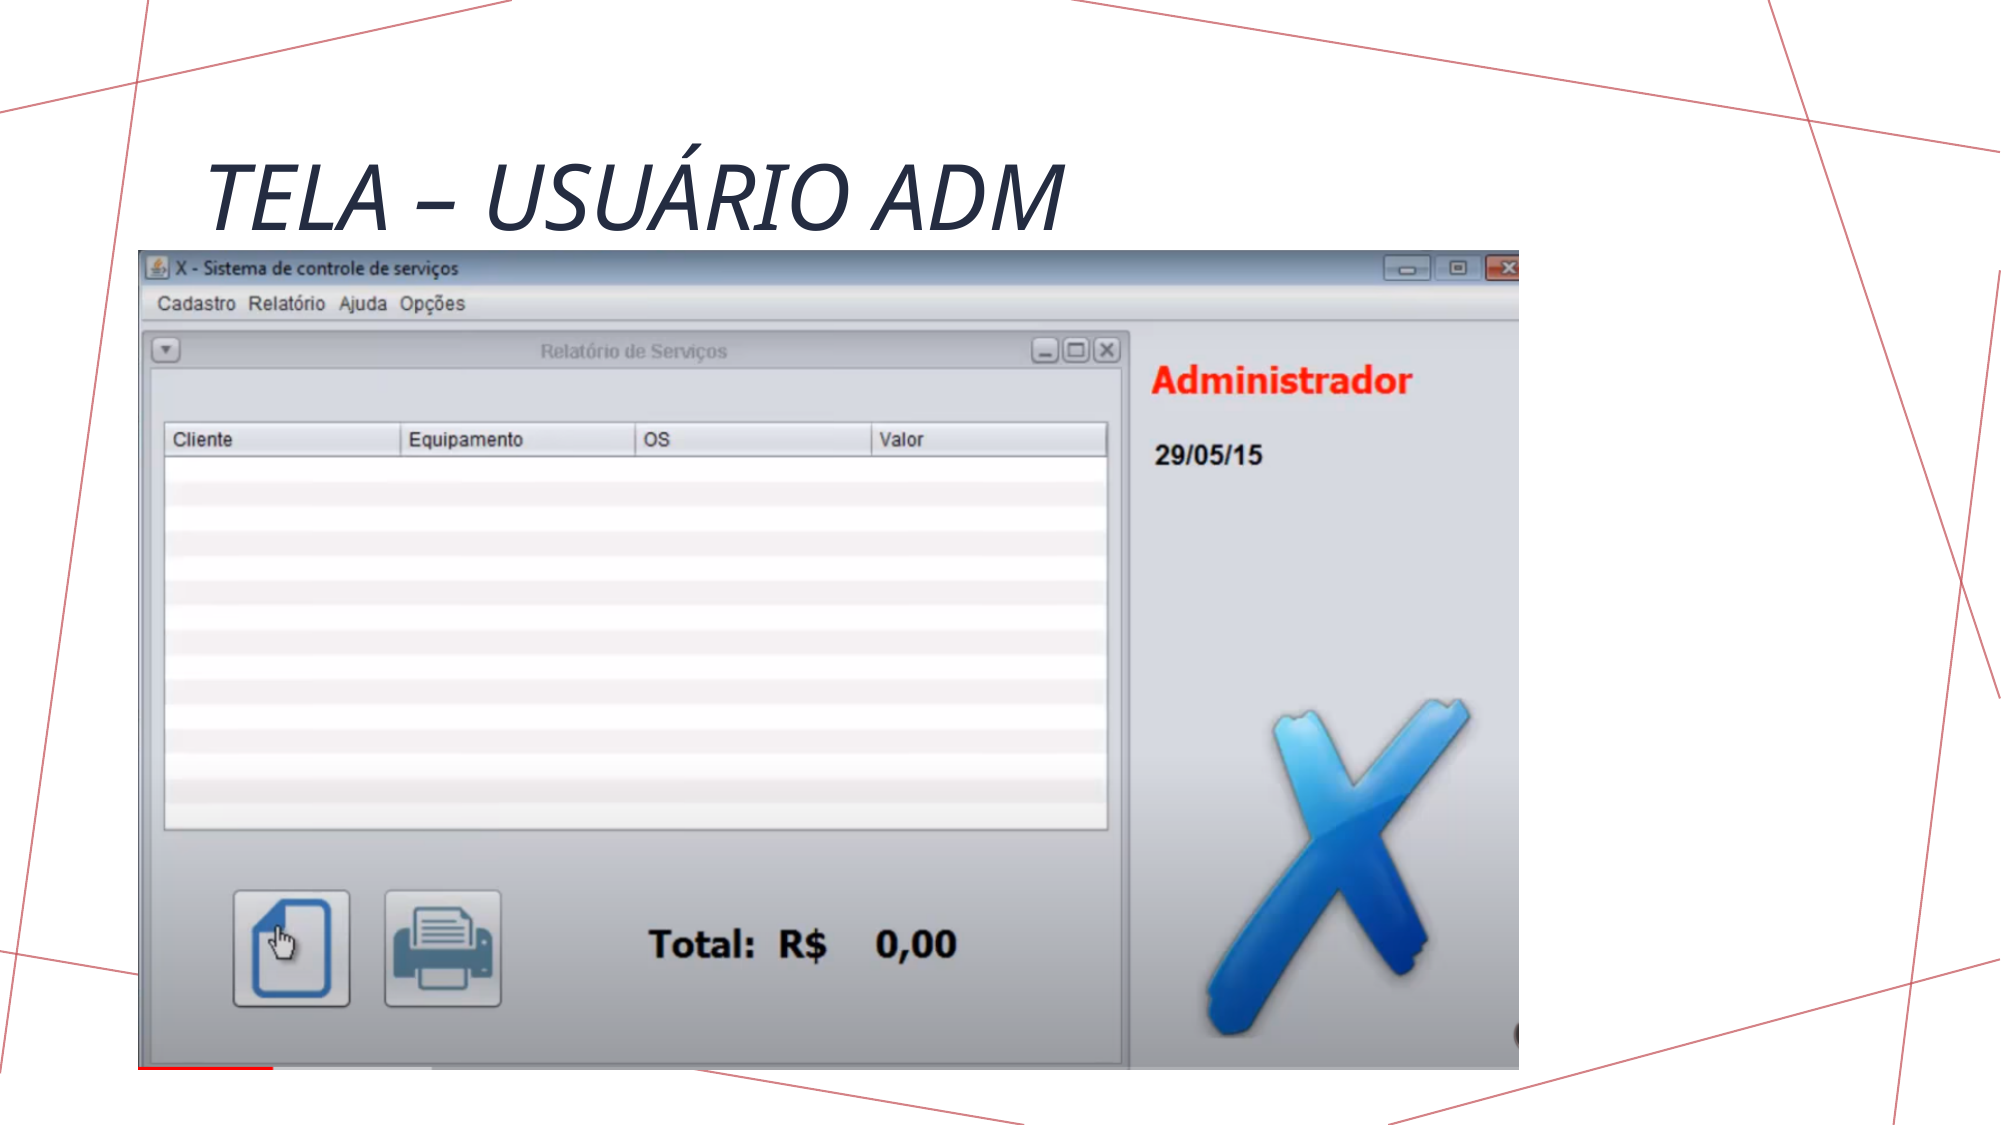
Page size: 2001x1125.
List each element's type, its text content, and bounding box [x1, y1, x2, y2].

picture [138, 250, 1519, 1070]
title Tela – USUÁRIO ADM [187, 87, 1813, 315]
